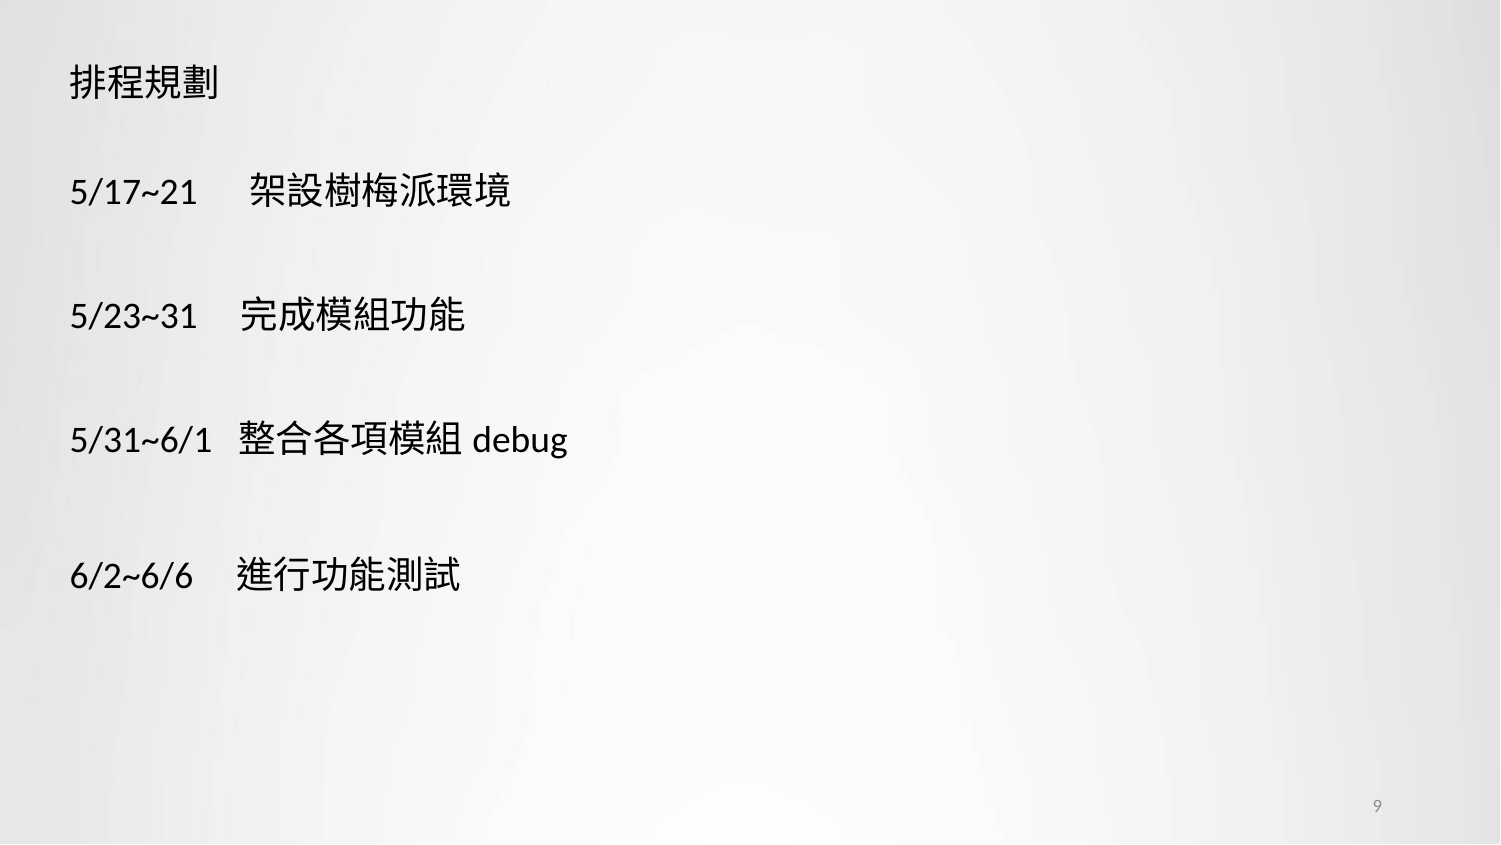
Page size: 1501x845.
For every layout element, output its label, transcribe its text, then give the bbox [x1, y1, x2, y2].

text_box 5/23~31 完成模組功能 [54, 283, 1010, 344]
picture [0, 0, 1501, 844]
text_box 排程規劃 [54, 51, 263, 111]
text_box 6/2~6/6 進行功能測試 [54, 543, 836, 604]
slide_number 19 [1059, 782, 1398, 828]
text_box 5/17~21 架設樹梅派環境 [54, 159, 1101, 220]
text_box 5/31~6/1 整合各項模組debug [54, 407, 649, 513]
